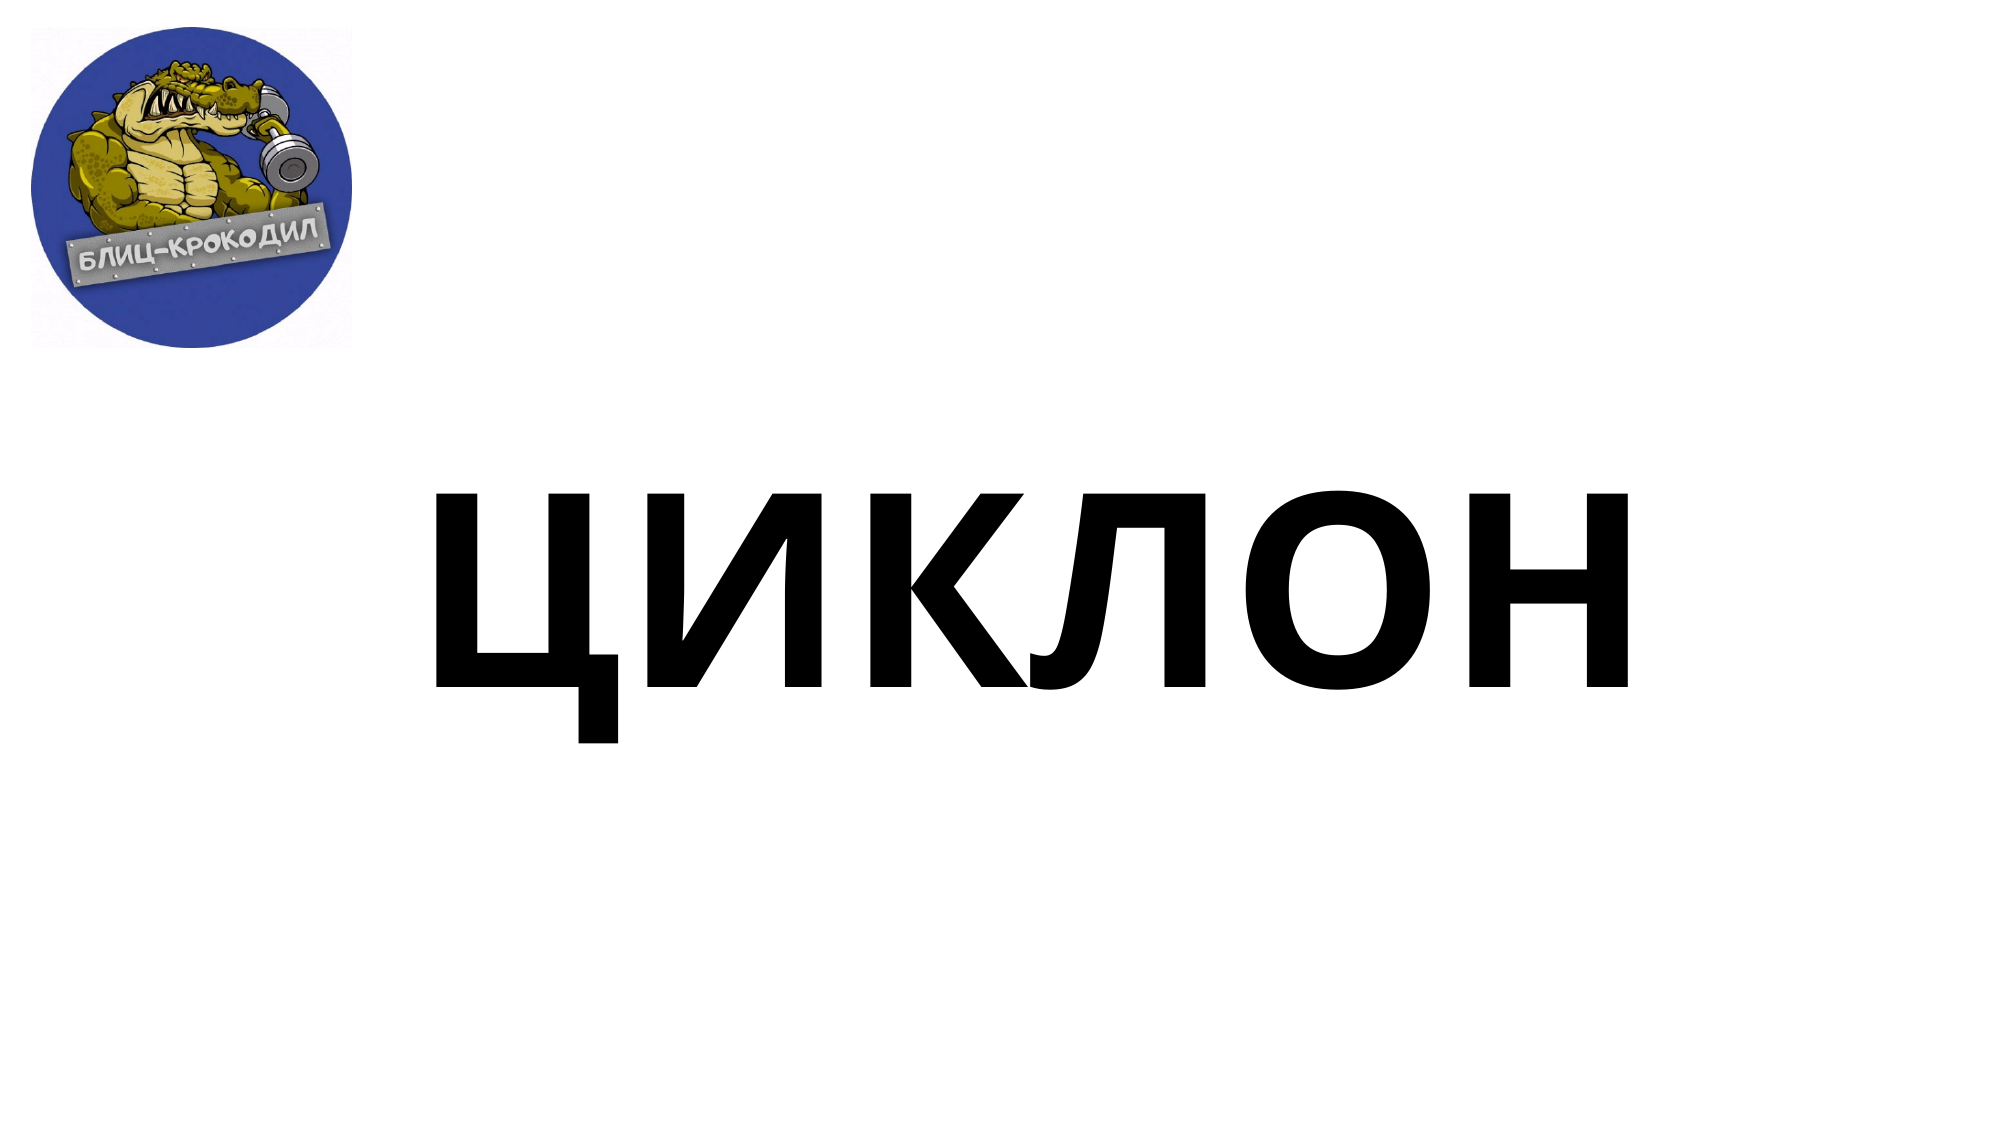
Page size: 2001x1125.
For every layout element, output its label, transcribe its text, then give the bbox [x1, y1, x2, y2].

title ЦИКЛОН [282, 361, 1783, 754]
picture [31, 27, 352, 348]
